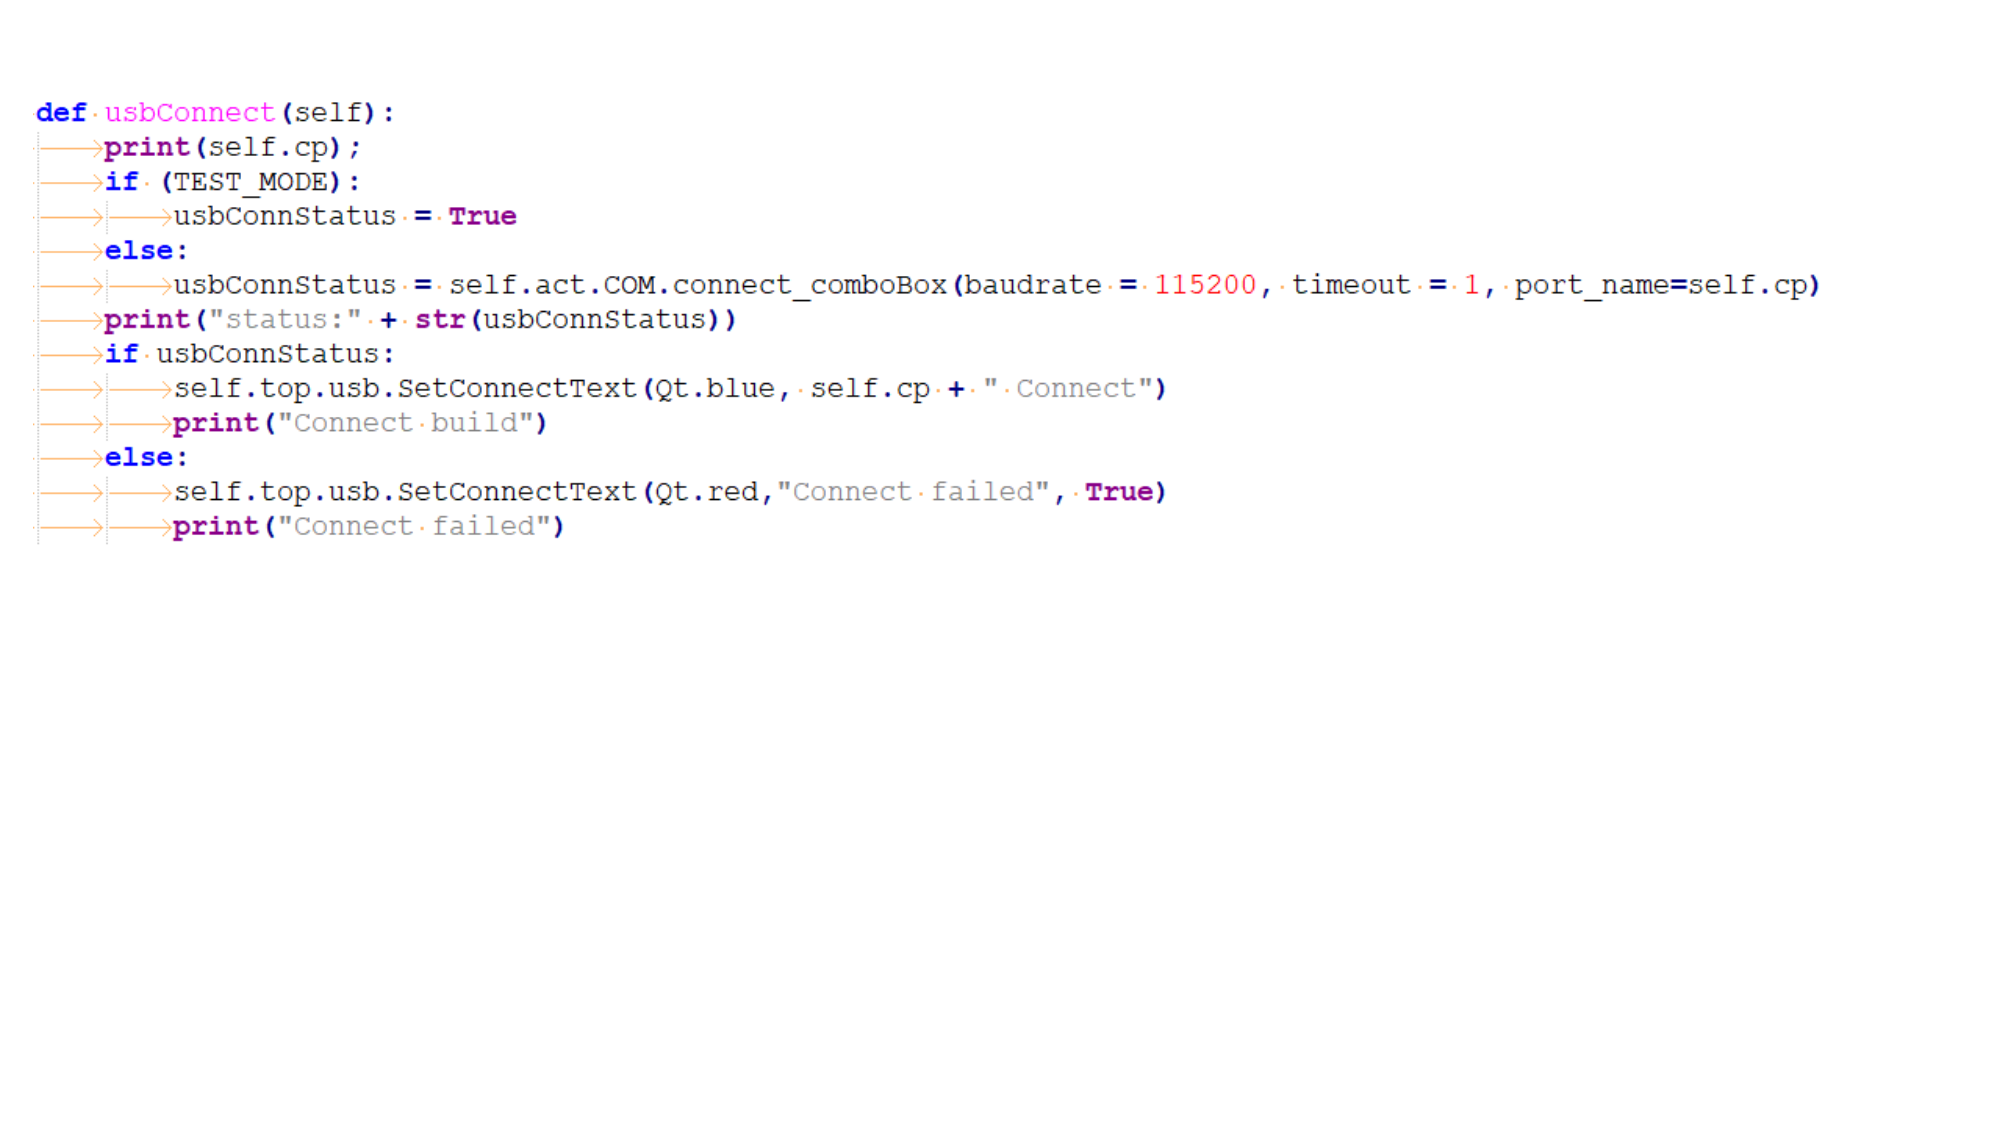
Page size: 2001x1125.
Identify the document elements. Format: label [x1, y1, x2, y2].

picture [33, 98, 1830, 546]
